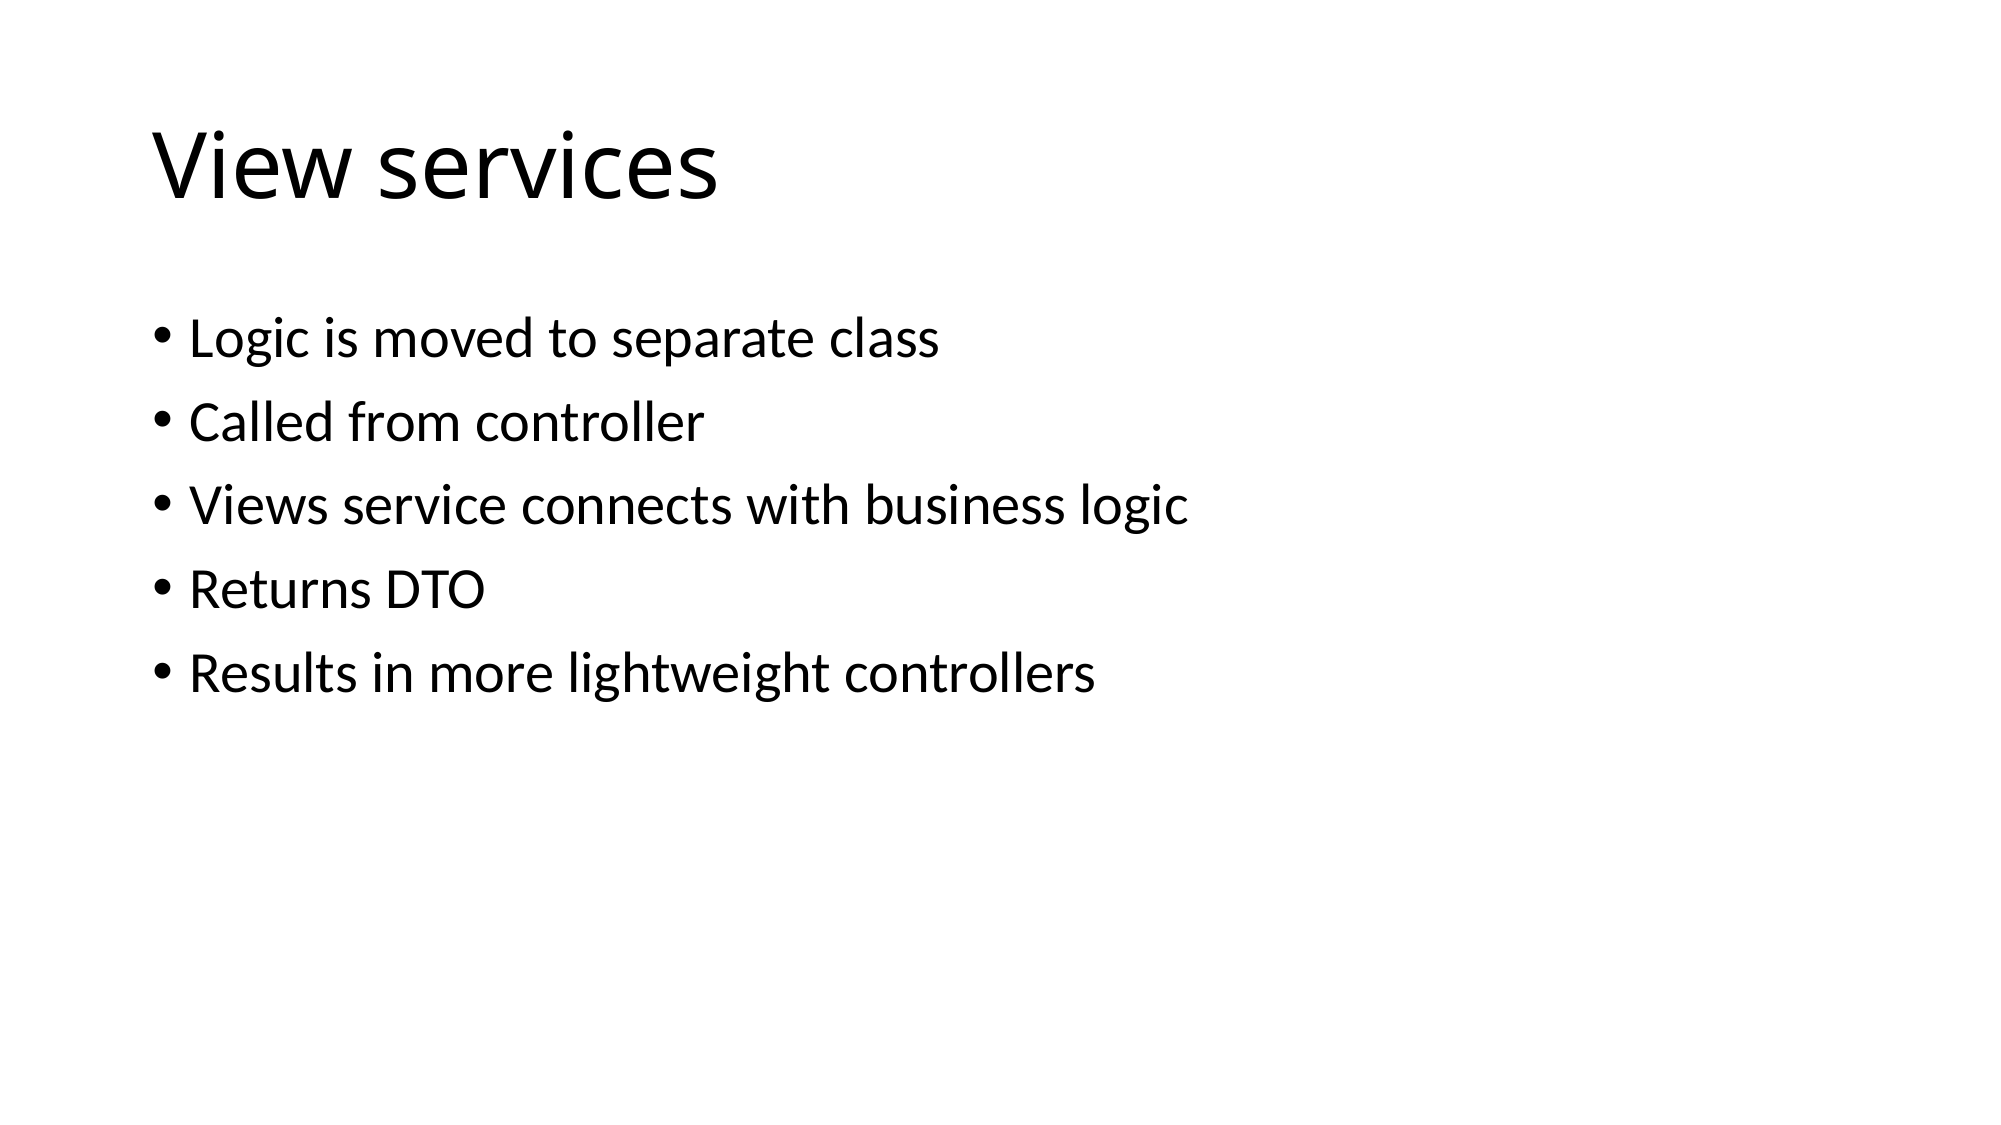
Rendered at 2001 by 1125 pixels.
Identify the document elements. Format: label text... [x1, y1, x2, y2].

title View services [137, 59, 1863, 278]
list Logic is moved to separate class Called from controller Views service connects with business logic Returns DTO Results in more lightweight controllers [137, 299, 1863, 1014]
